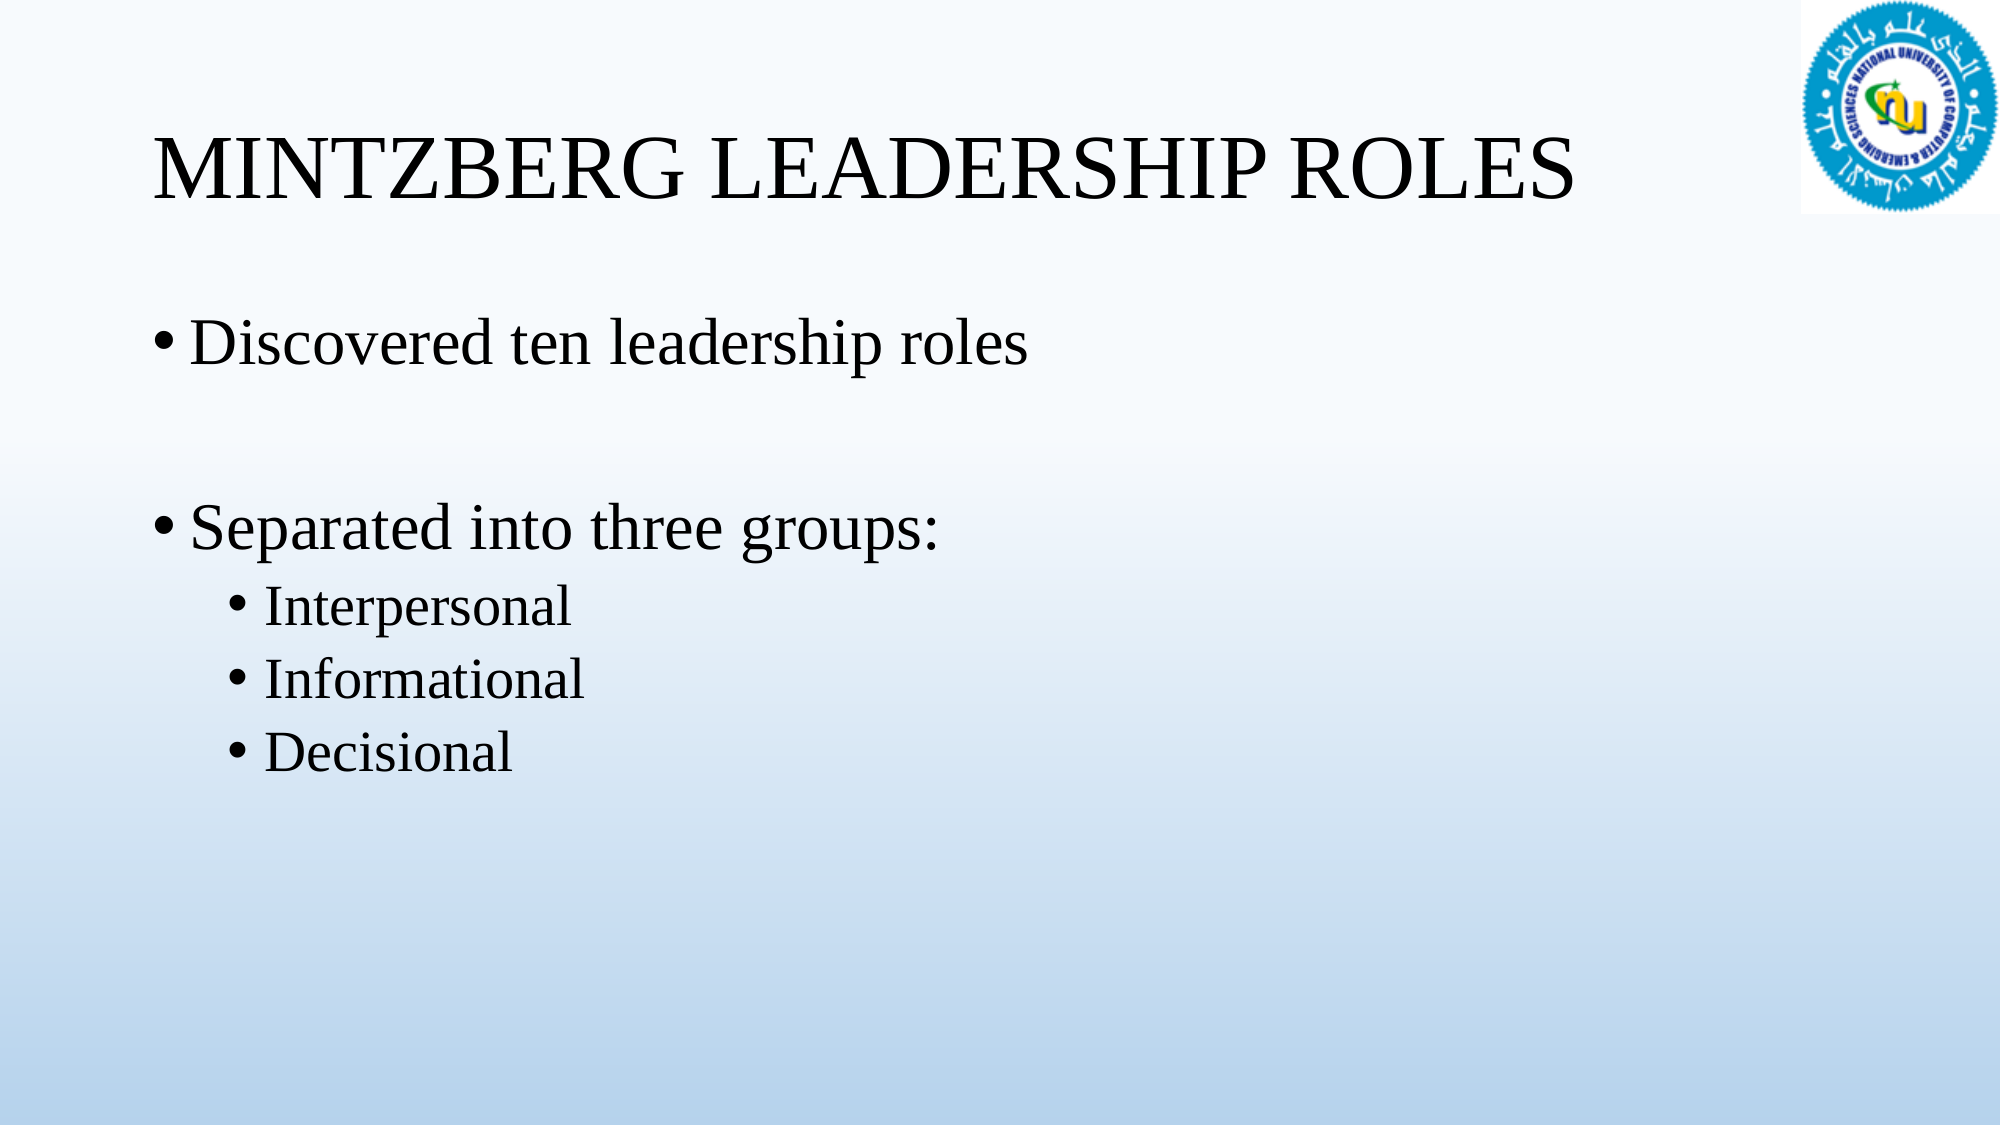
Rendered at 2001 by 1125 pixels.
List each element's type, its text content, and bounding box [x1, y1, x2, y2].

title MINTZBERG LEADERSHIP ROLES [137, 59, 1863, 278]
picture [1801, 0, 2000, 215]
list Discovered ten leadership roles Separated into three groups: Interpersonal Informational Decisional [137, 299, 1863, 1014]
